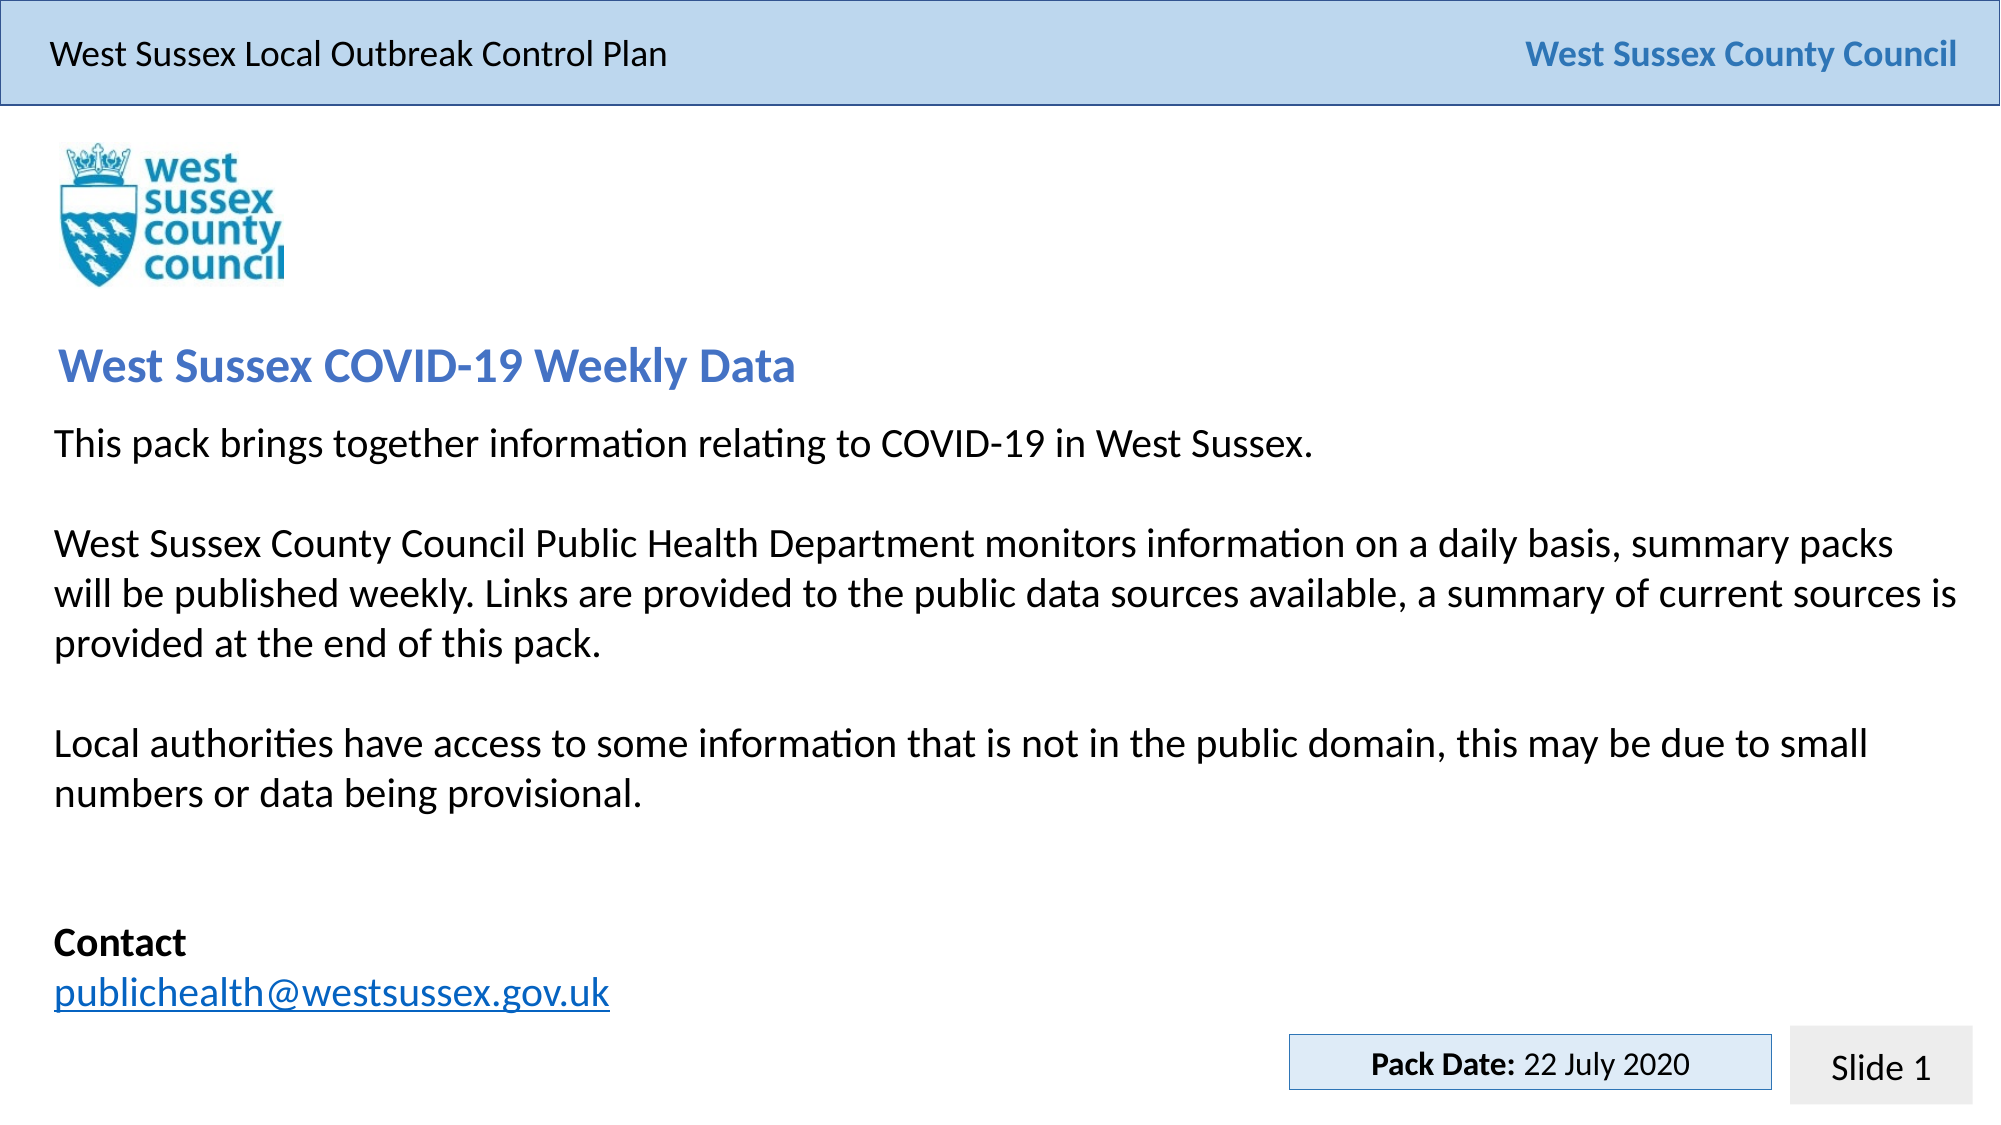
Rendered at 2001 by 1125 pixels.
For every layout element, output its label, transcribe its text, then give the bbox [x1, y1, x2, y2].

text_box West Sussex COVID-19 Weekly Data [43, 325, 812, 400]
text_box This pack brings together information relating to COVID-19 in West Sussex. West Sussex County Council Public Health Department monitors information on a daily basis, summary packs will be published weekly. Links are provided to the public data sources available, a summary of current sources is provided at the end of this pack. Local authorities have access to some information that is not in the public domain, this may be due to small numbers or data being provisional. [39, 408, 1973, 824]
text_box Contact publichealth@westsussex.gov.uk [39, 907, 1160, 1123]
picture [59, 142, 285, 289]
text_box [0, 0, 2000, 106]
text_box Pack Date: 22 July 2020 [1289, 1034, 1772, 1090]
slide_number Slide 1 [1790, 1025, 1973, 1105]
